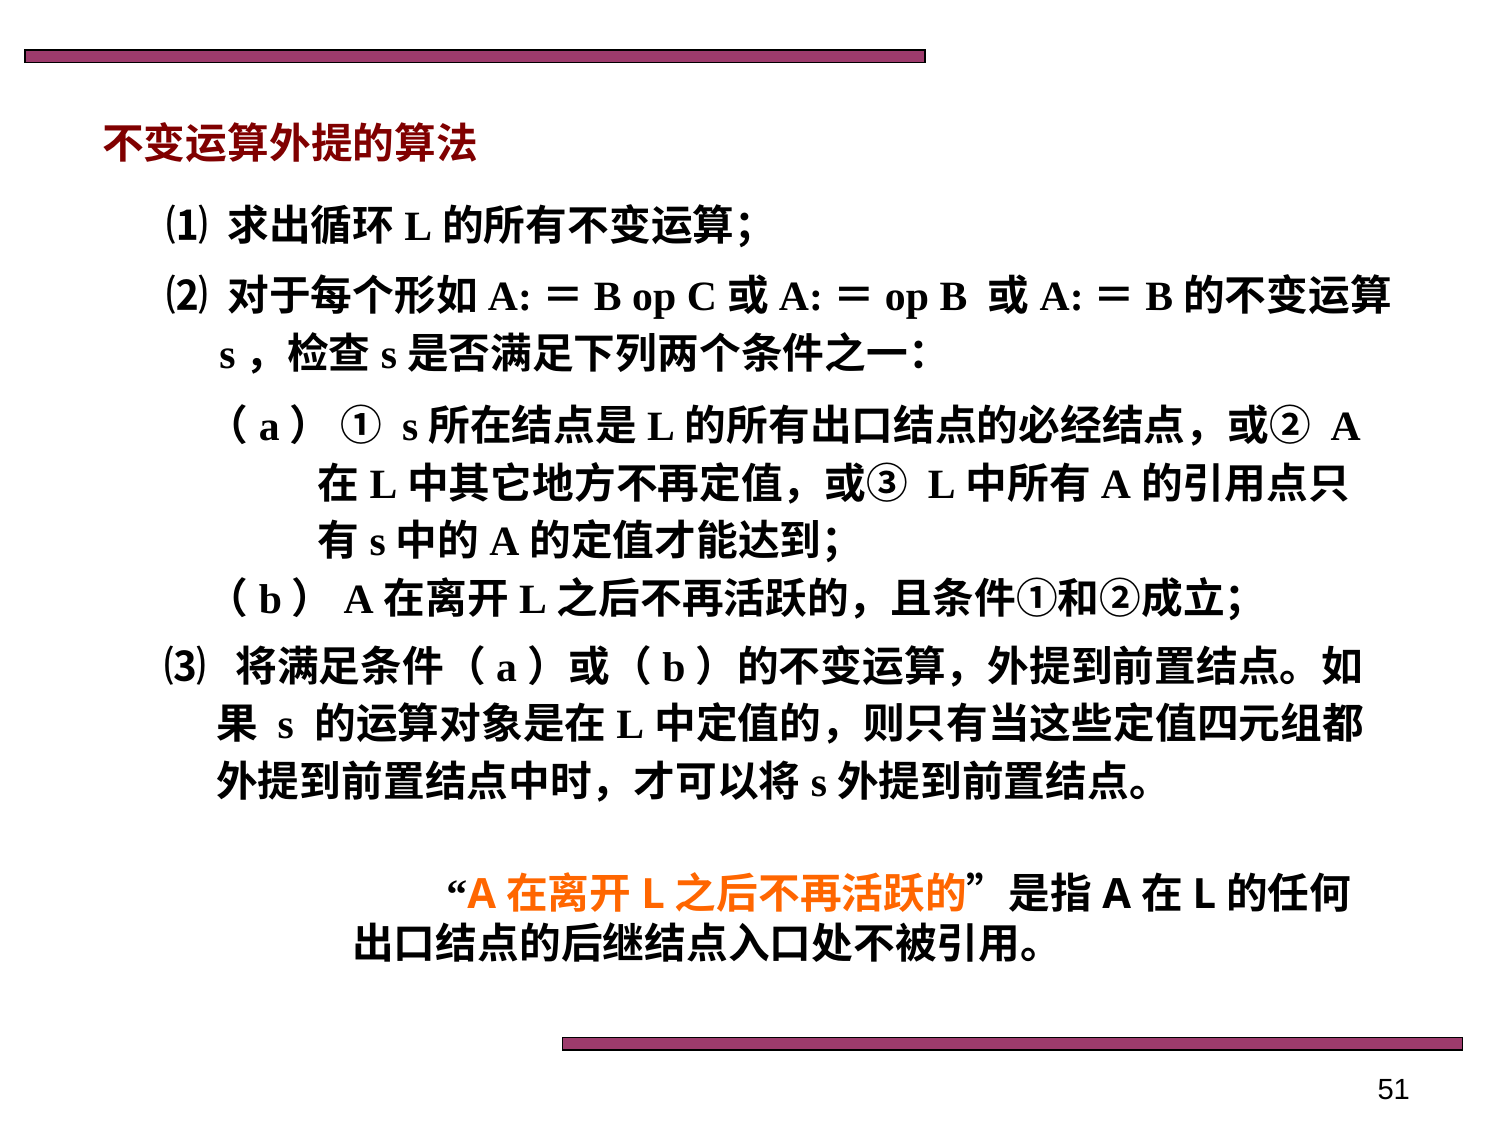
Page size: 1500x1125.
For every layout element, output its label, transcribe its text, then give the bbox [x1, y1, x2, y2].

text_box ⑶ 将满足条件（a）或（b）的不变运算，外提到前置结点。如果 s 的运算对象是在L中定值的，则只有当这些定值四元组都外提到前置结点中时，才可以将s外提到前置结点。 [150, 624, 1388, 812]
text_box ⑴ 求出循环L的所有不变运算； ⑵ 对于每个形如A:＝B op C或A:＝op B 或A:＝B的不变运算s，检查s是否满足下列两个条件之一： [151, 184, 1414, 384]
text_box “A在离开L之后不再活跃的”是指A在L的任何出口结点的后继结点入口处不被引用。 [337, 859, 1388, 975]
slide_number 51 [1074, 1062, 1425, 1103]
text_box （a） ① s所在结点是L的所有出口结点的必经结点，或② A在L中其它地方不再定值，或③ L中所有A的引用点只有s中的A的定值才能达到； （b）A在离开L之后不再活跃的，且条件①和②成立； [192, 384, 1389, 629]
text_box 不变运算外提的算法 [87, 109, 888, 175]
